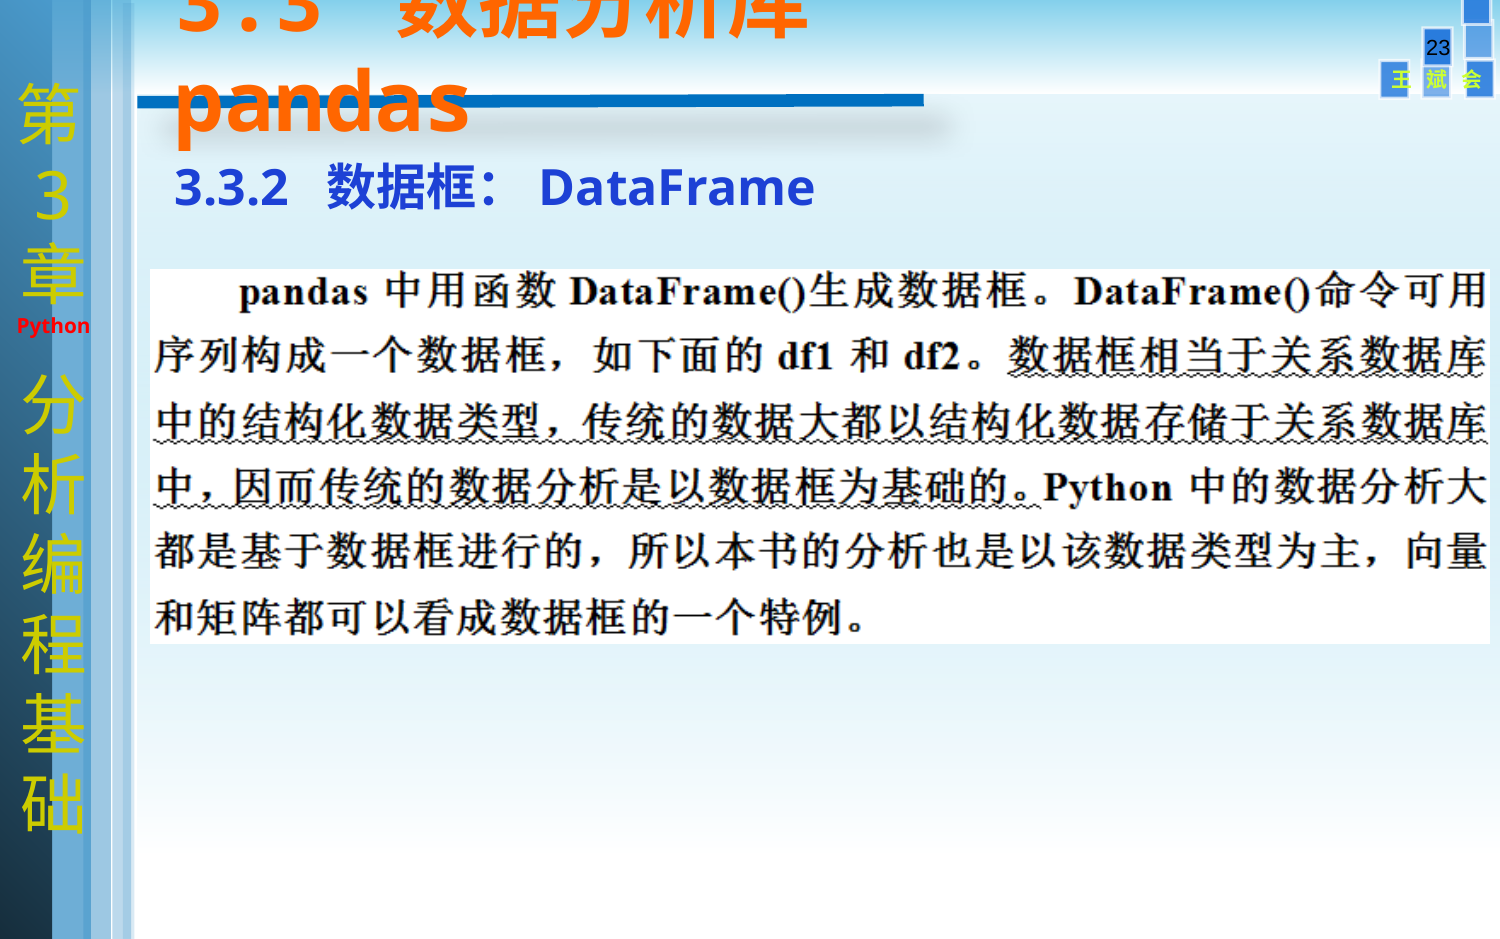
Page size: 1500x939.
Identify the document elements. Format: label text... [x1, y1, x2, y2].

title 3.3 数据分析库pandas [159, 14, 1050, 81]
text_box 第3 章 Python 分析编程基础 [1, 65, 107, 851]
text_box 3.3.2 数据框：DataFrame [159, 147, 901, 223]
picture [149, 268, 1490, 645]
